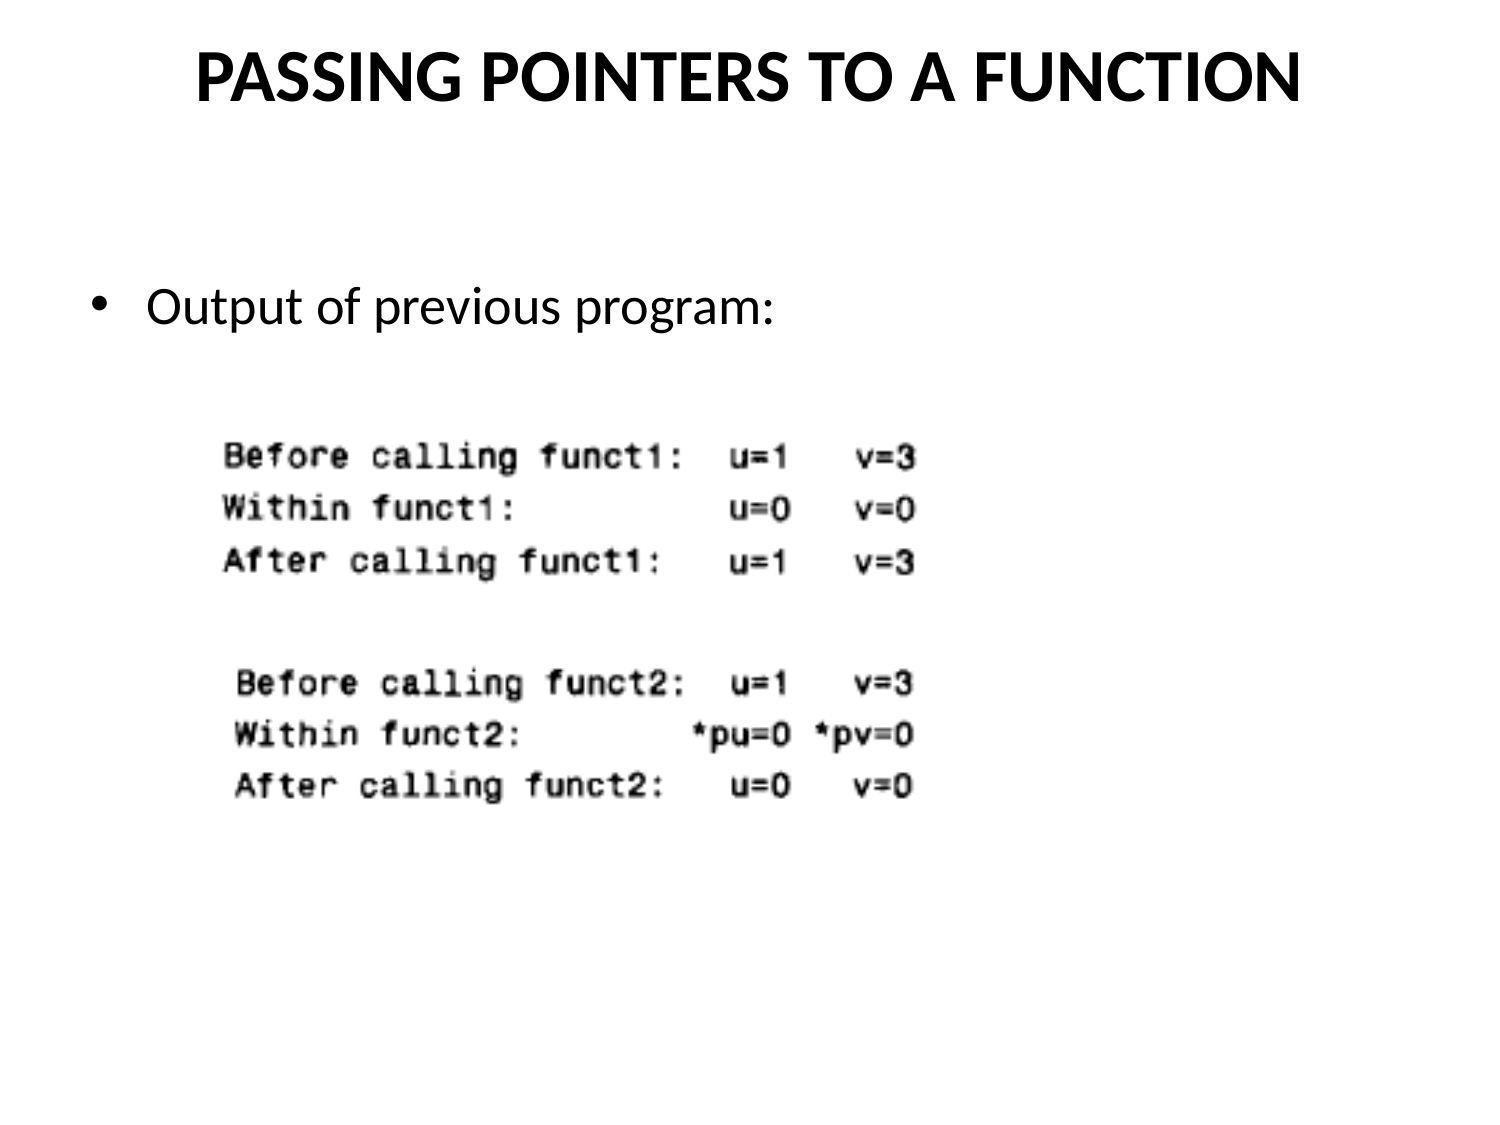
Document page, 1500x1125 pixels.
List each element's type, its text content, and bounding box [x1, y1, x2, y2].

picture [199, 412, 944, 613]
title PASSING POINTERS TO A FUNCTION [75, 12, 1425, 130]
picture [224, 655, 932, 813]
list Output of previous program: [75, 262, 1425, 1005]
